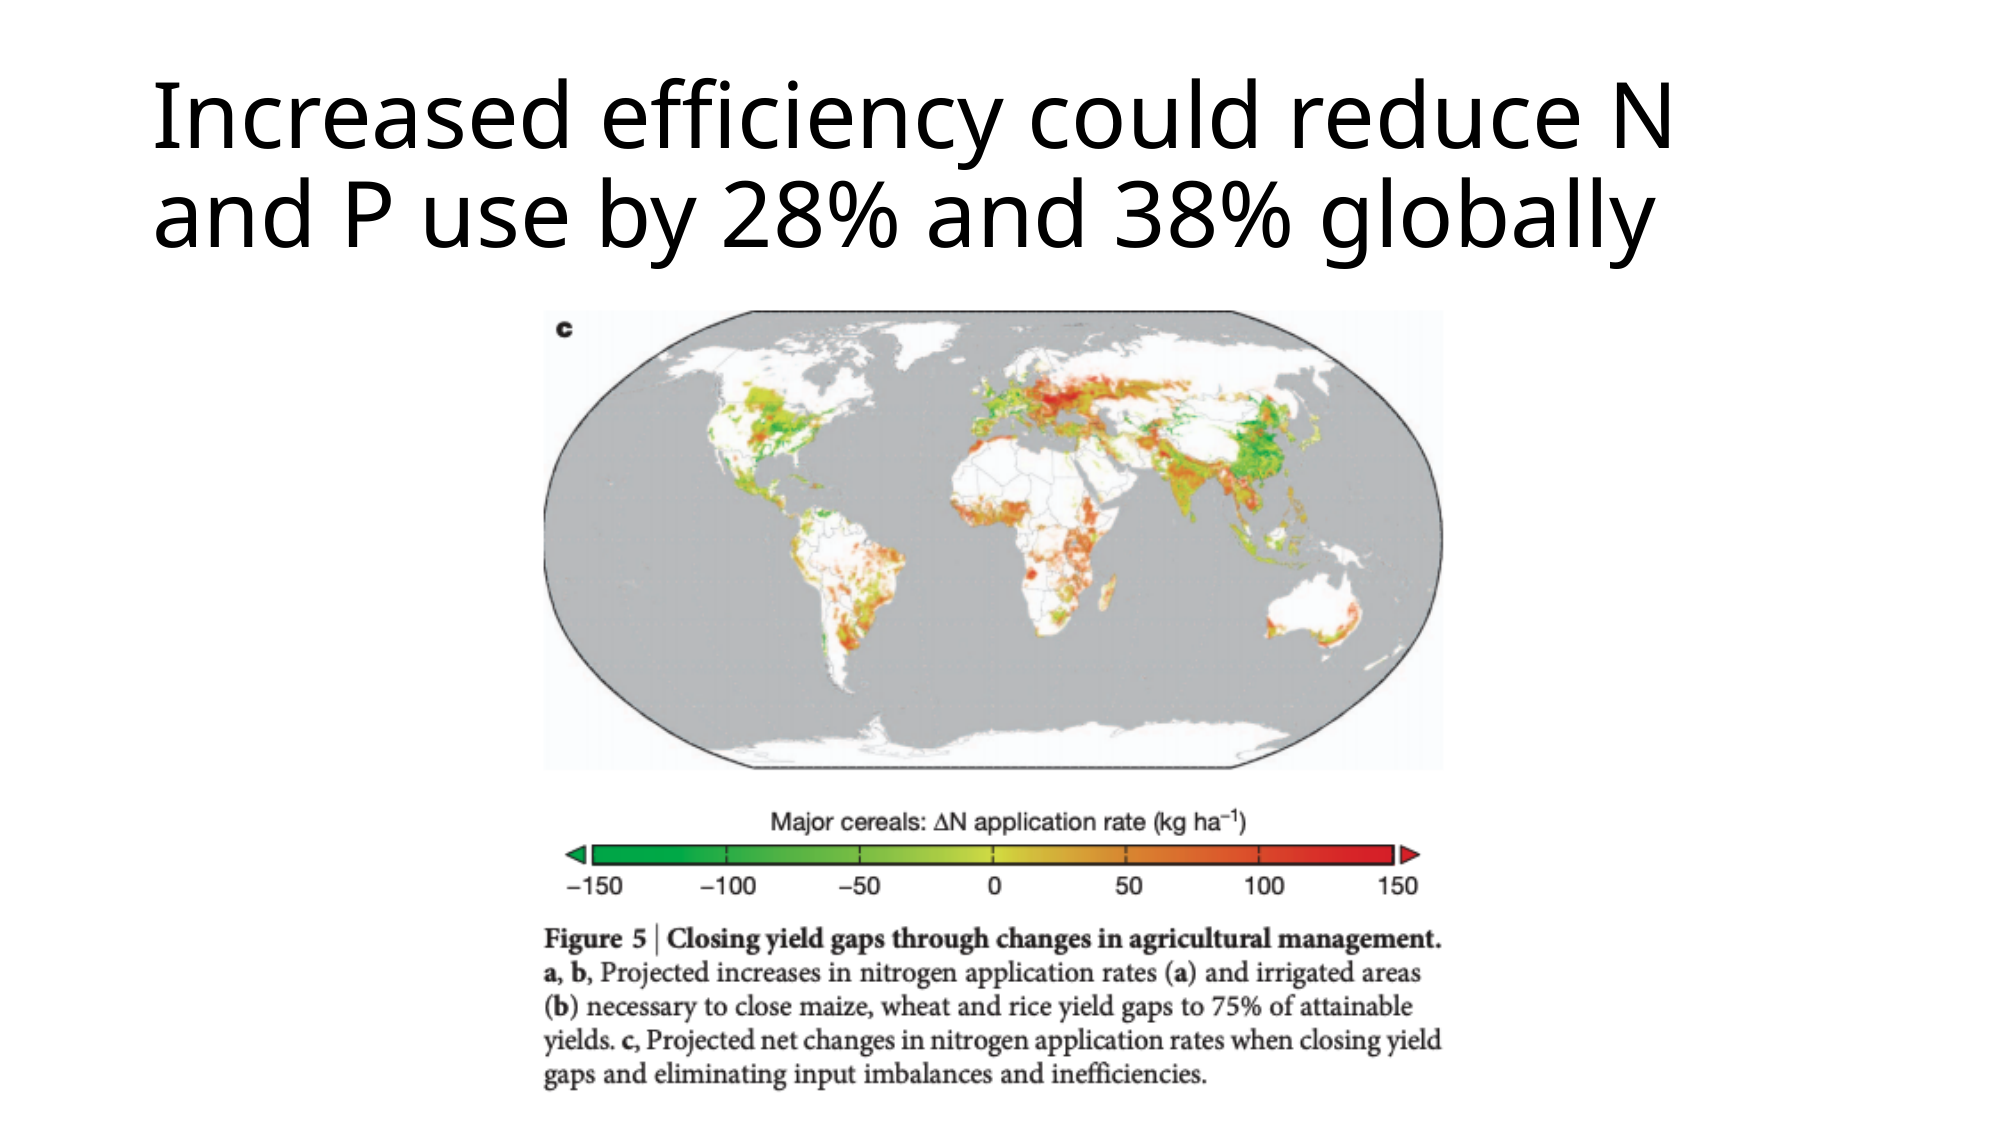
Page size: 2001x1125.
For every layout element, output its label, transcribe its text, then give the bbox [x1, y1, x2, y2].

title Increased efficiency could reduce N and P use by 28% and 38% globally [137, 59, 1863, 278]
picture [537, 302, 1463, 1103]
